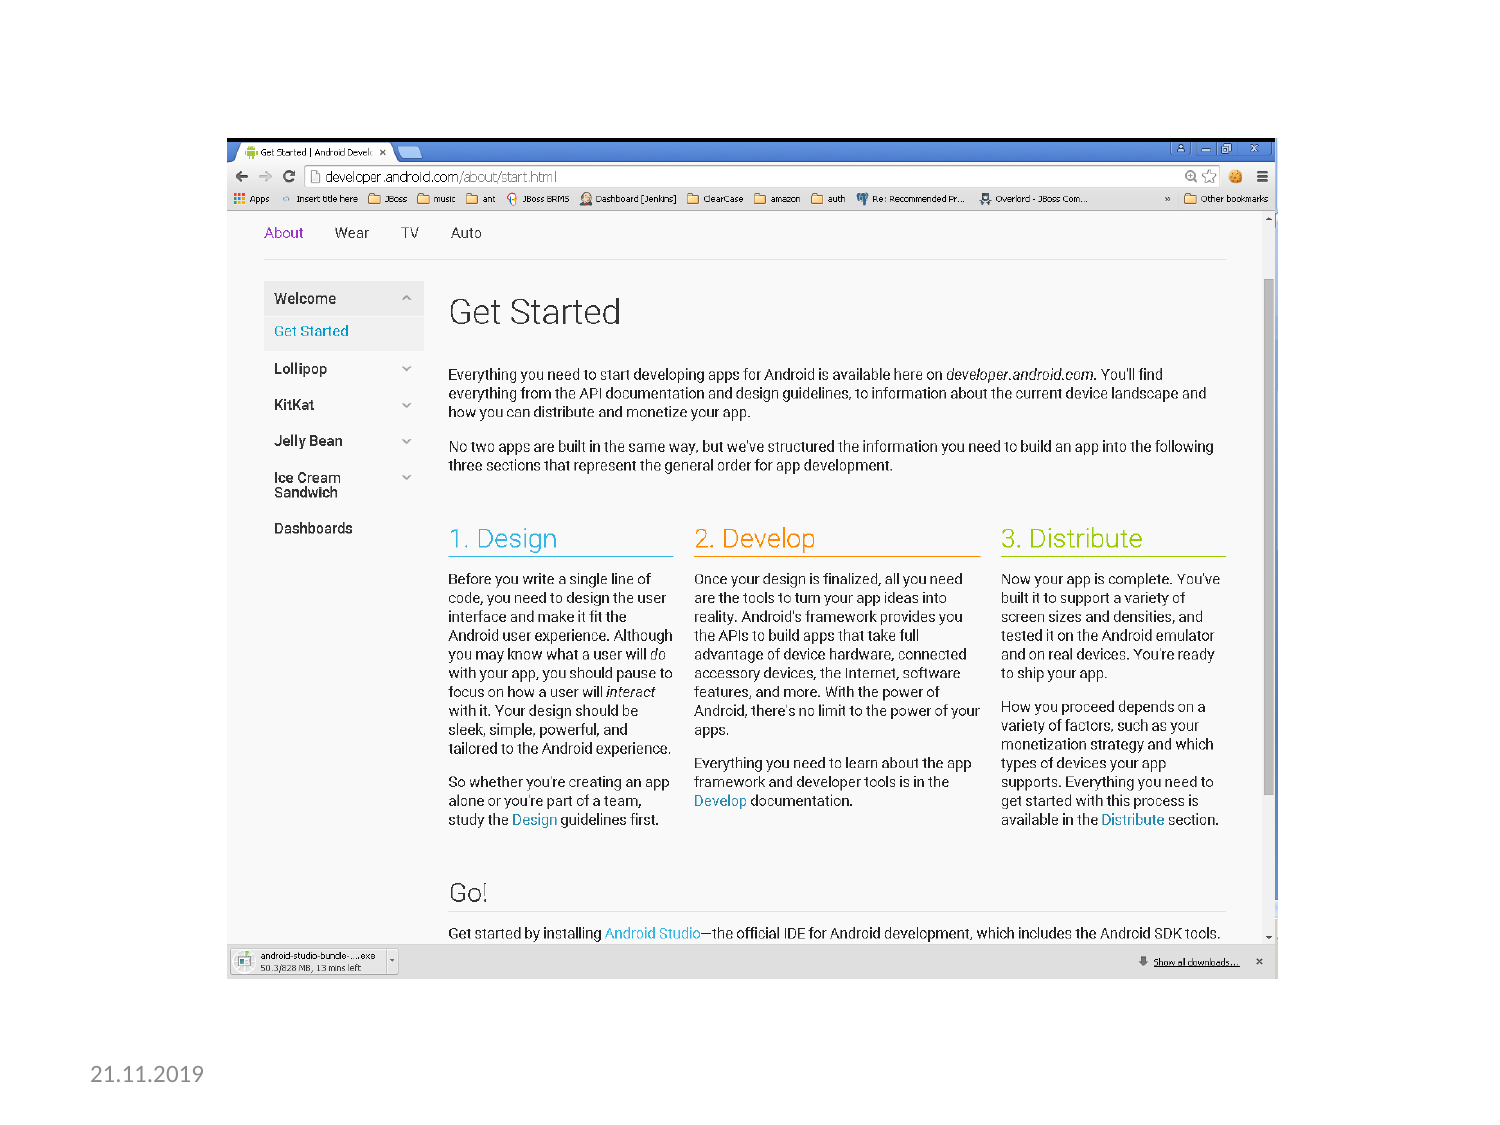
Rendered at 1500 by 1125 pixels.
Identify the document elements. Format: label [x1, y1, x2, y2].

slide_number [75, 1042, 425, 1103]
list [227, 138, 1278, 980]
